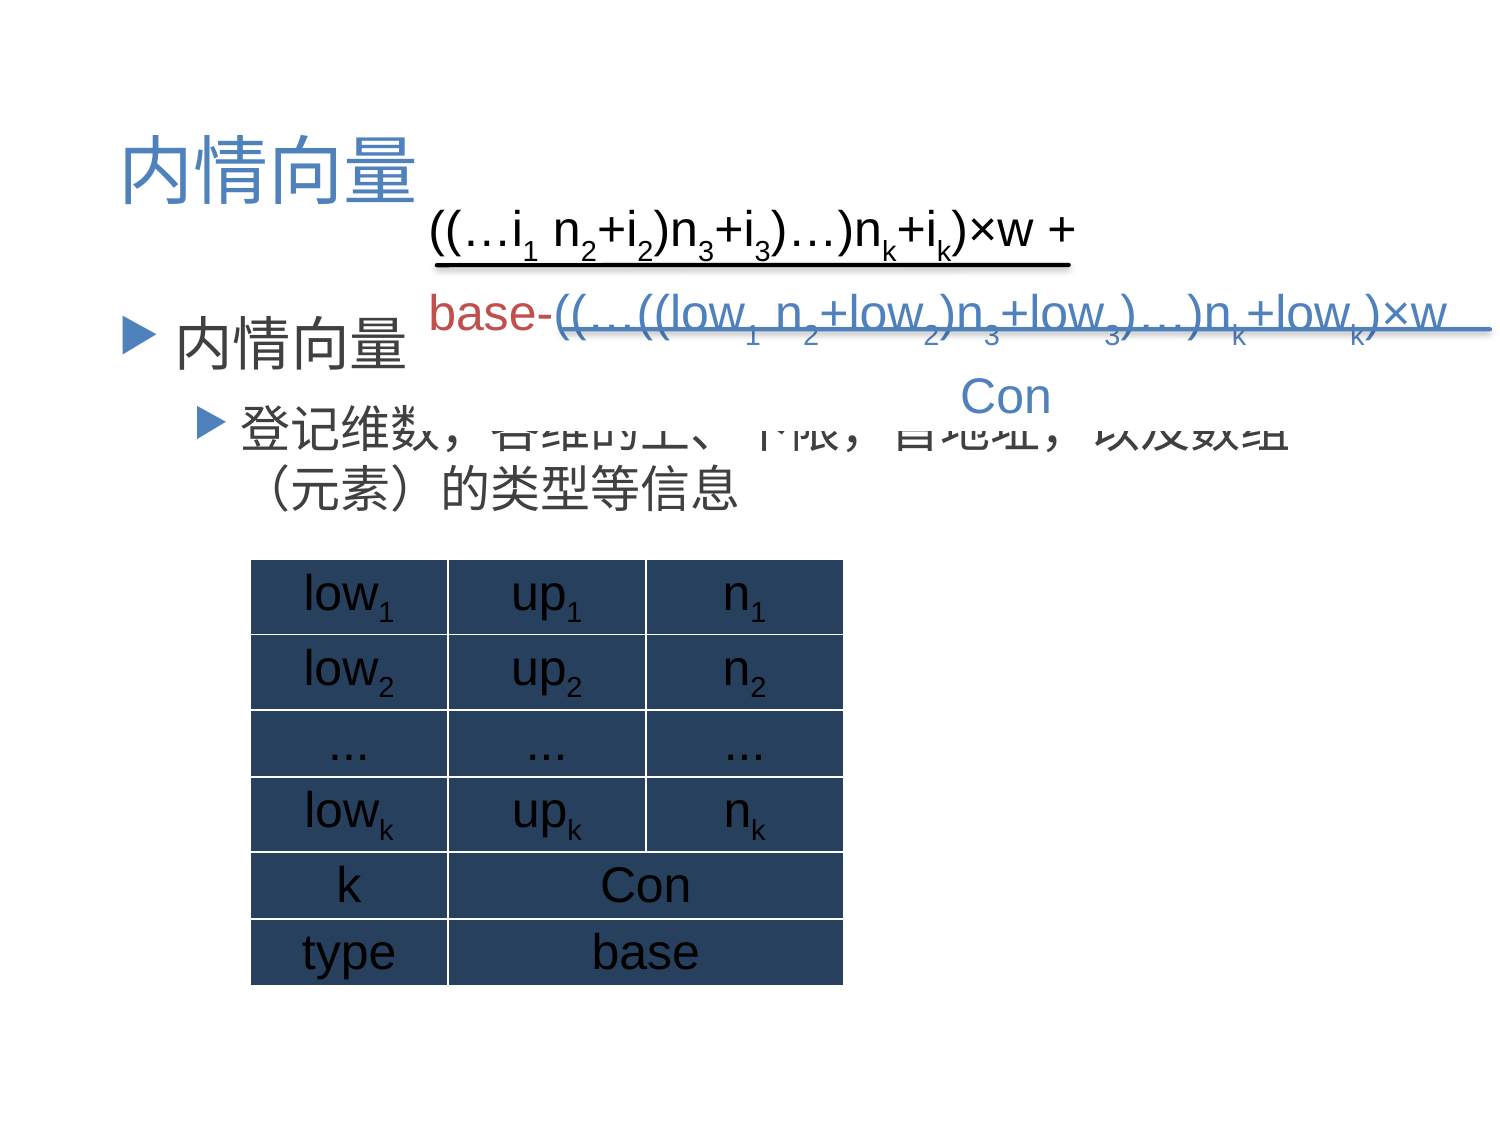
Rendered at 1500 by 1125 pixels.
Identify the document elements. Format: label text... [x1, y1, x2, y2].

table_cell type [251, 920, 447, 985]
table_cell nk [647, 778, 843, 851]
table_cell n2 [647, 635, 843, 709]
table_cell ... [647, 711, 843, 776]
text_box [412, 188, 1500, 413]
table_cell ... [449, 711, 645, 776]
table_header up1 [449, 560, 645, 634]
list 内情向量 登记维数，各维的上、下限，首地址，以及数组（元素）的类型等信息 [103, 299, 1398, 1014]
title 内情向量 [103, 59, 1398, 277]
table_header n1 [647, 560, 843, 634]
table_cell lowk [251, 778, 447, 851]
table_cell Con [449, 853, 843, 918]
table_cell base [449, 920, 843, 985]
table_cell upk [449, 778, 645, 851]
table_cell up2 [449, 635, 645, 709]
table_cell ... [251, 711, 447, 776]
table_cell k [251, 853, 447, 918]
table_cell low2 [251, 635, 447, 709]
table_header low1 [251, 560, 447, 634]
